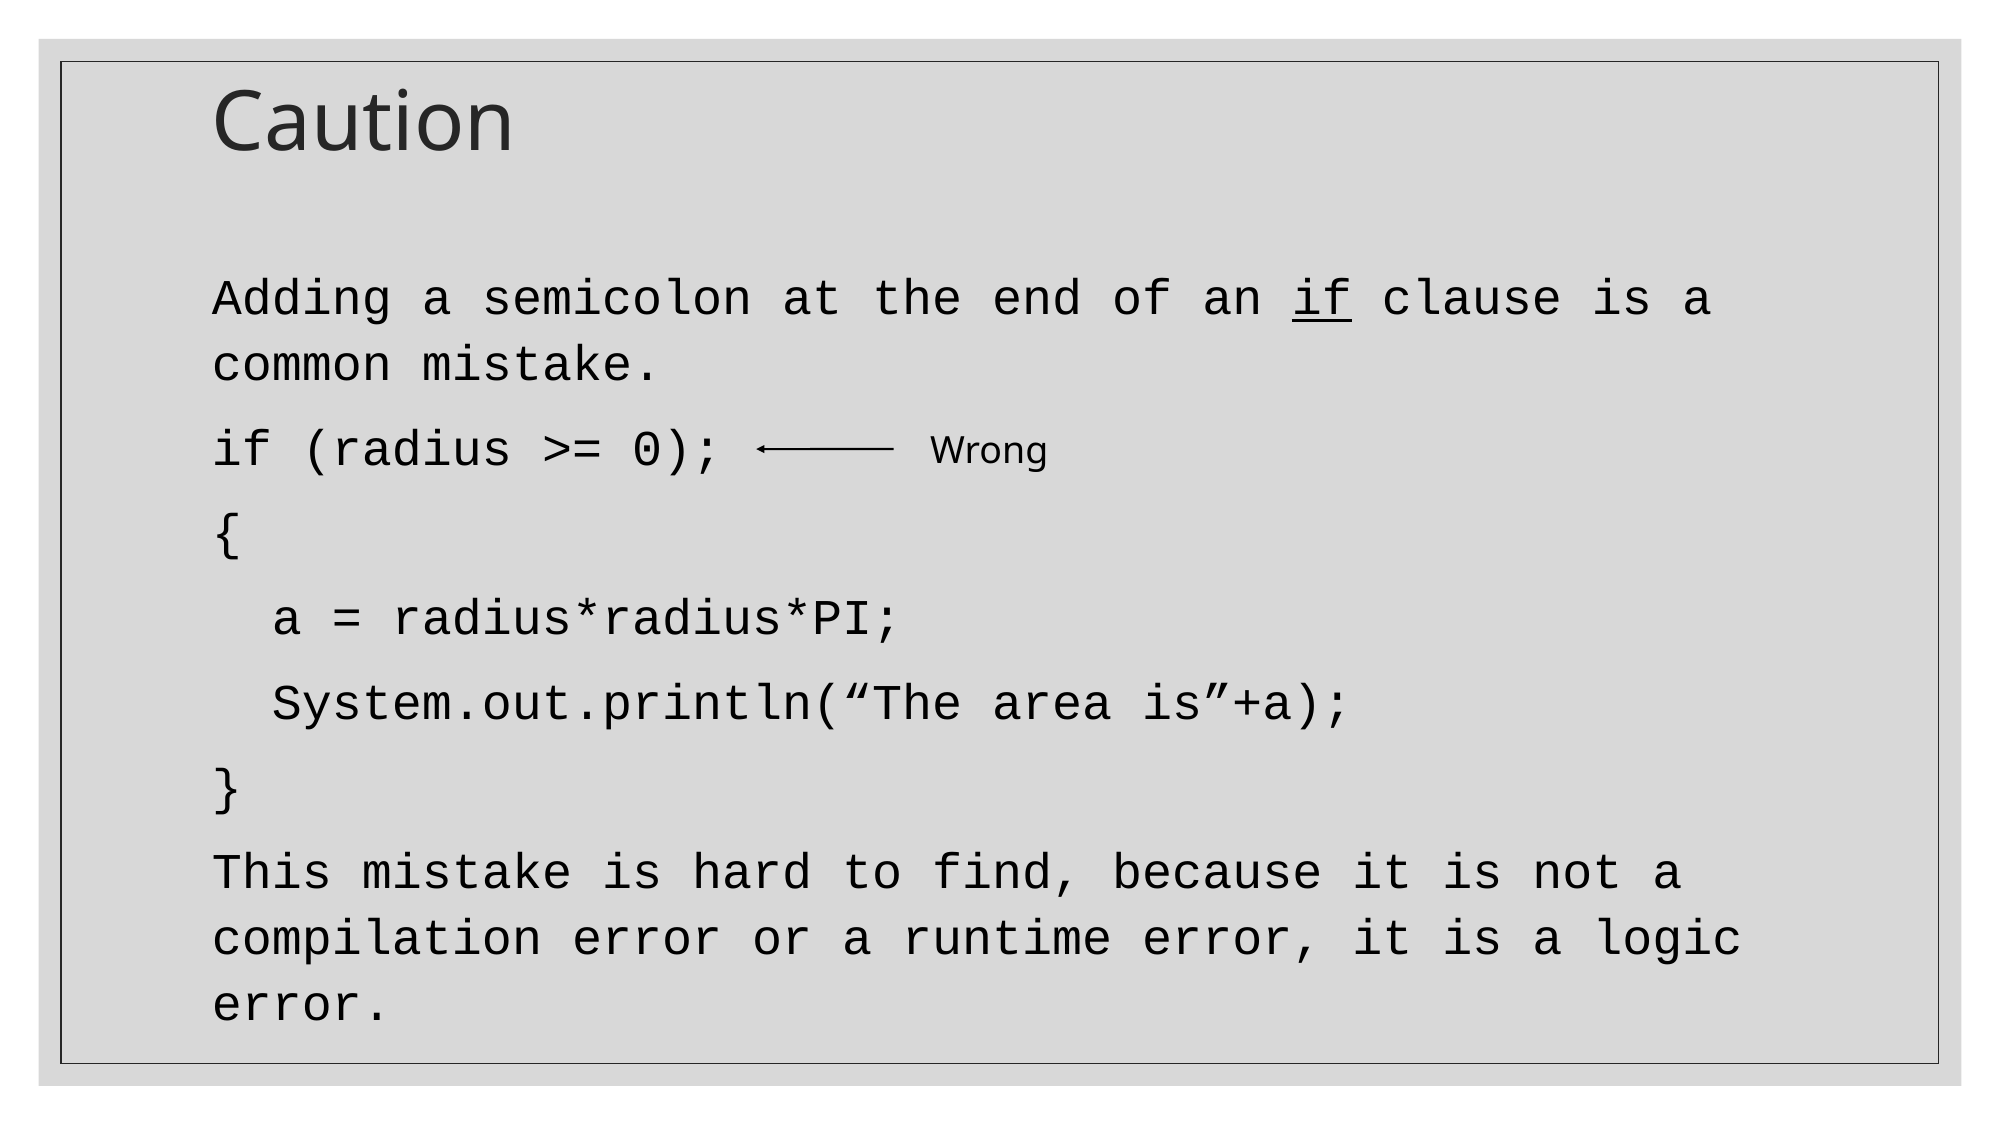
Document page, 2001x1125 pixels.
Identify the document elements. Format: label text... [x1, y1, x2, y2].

list Adding a semicolon at the end of an if clause is a common mistake. if (radius >= 0); { a = radius*radius*PI; System.out.println(“The area is”+a); } This mistake is hard to find, because it is not a compilation error or a runtime error, it is a logic error. [196, 250, 1804, 1125]
text_box Wrong [915, 418, 1128, 479]
title Caution [196, 48, 1510, 199]
text_box [756, 444, 894, 454]
